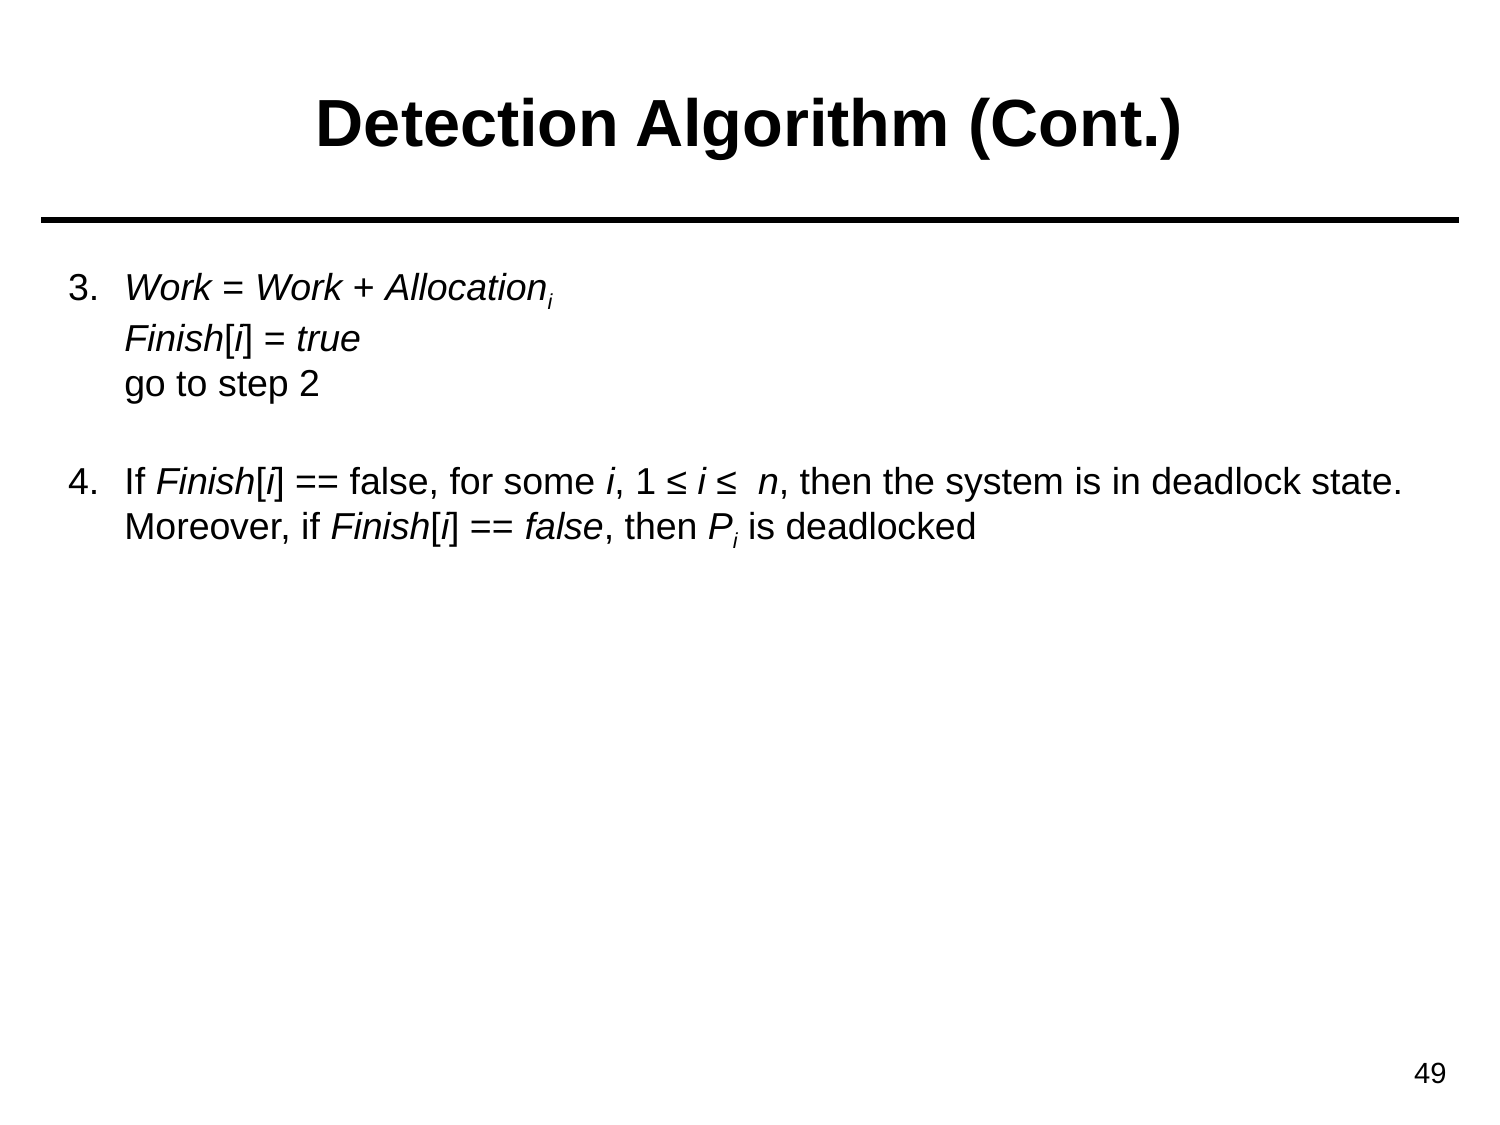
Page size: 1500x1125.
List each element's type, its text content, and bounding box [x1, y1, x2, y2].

list 3. Work = Work + Allocationi Finish[i] = true go to step 2 4. If Finish[i] == false, for some i, 1 ≤ i ≤ n, then the system is in deadlock state. Moreover, if Finish[i] == false, then Pi is deadlocked [53, 255, 1447, 1024]
title Detection Algorithm (Cont.) [53, 26, 1447, 214]
text_box ‹#› [1305, 1046, 1462, 1098]
